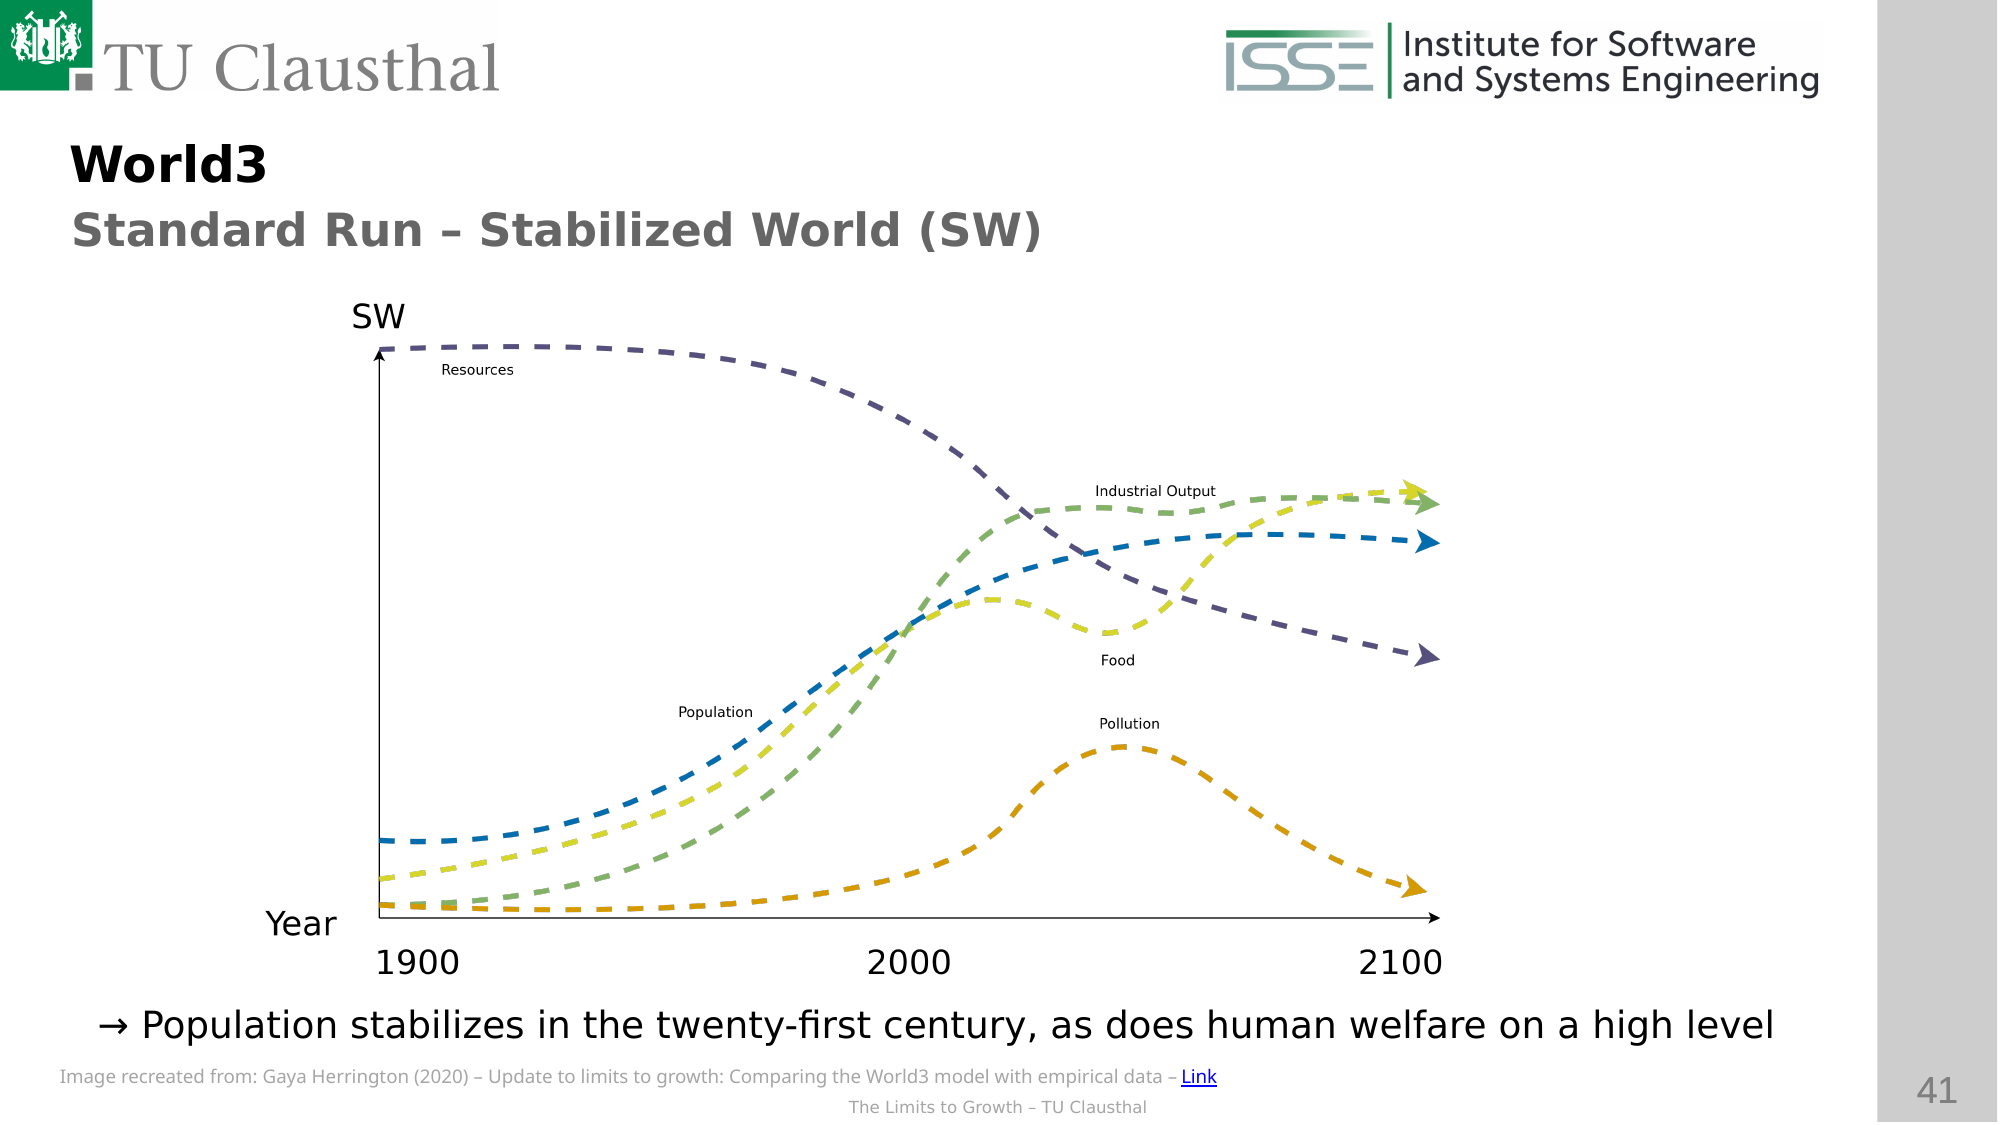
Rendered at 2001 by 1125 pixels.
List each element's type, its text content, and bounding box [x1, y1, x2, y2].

text_box Standard Run – Stabilized World (SW) [70, 188, 1768, 268]
picture [0, 0, 499, 91]
picture [262, 297, 1451, 984]
text_box → Population stabilizes in the twenty-first century, as does human welfare on a high level [0, 993, 1875, 1096]
text_box World3 [55, 125, 1817, 206]
picture [1218, 22, 1824, 105]
